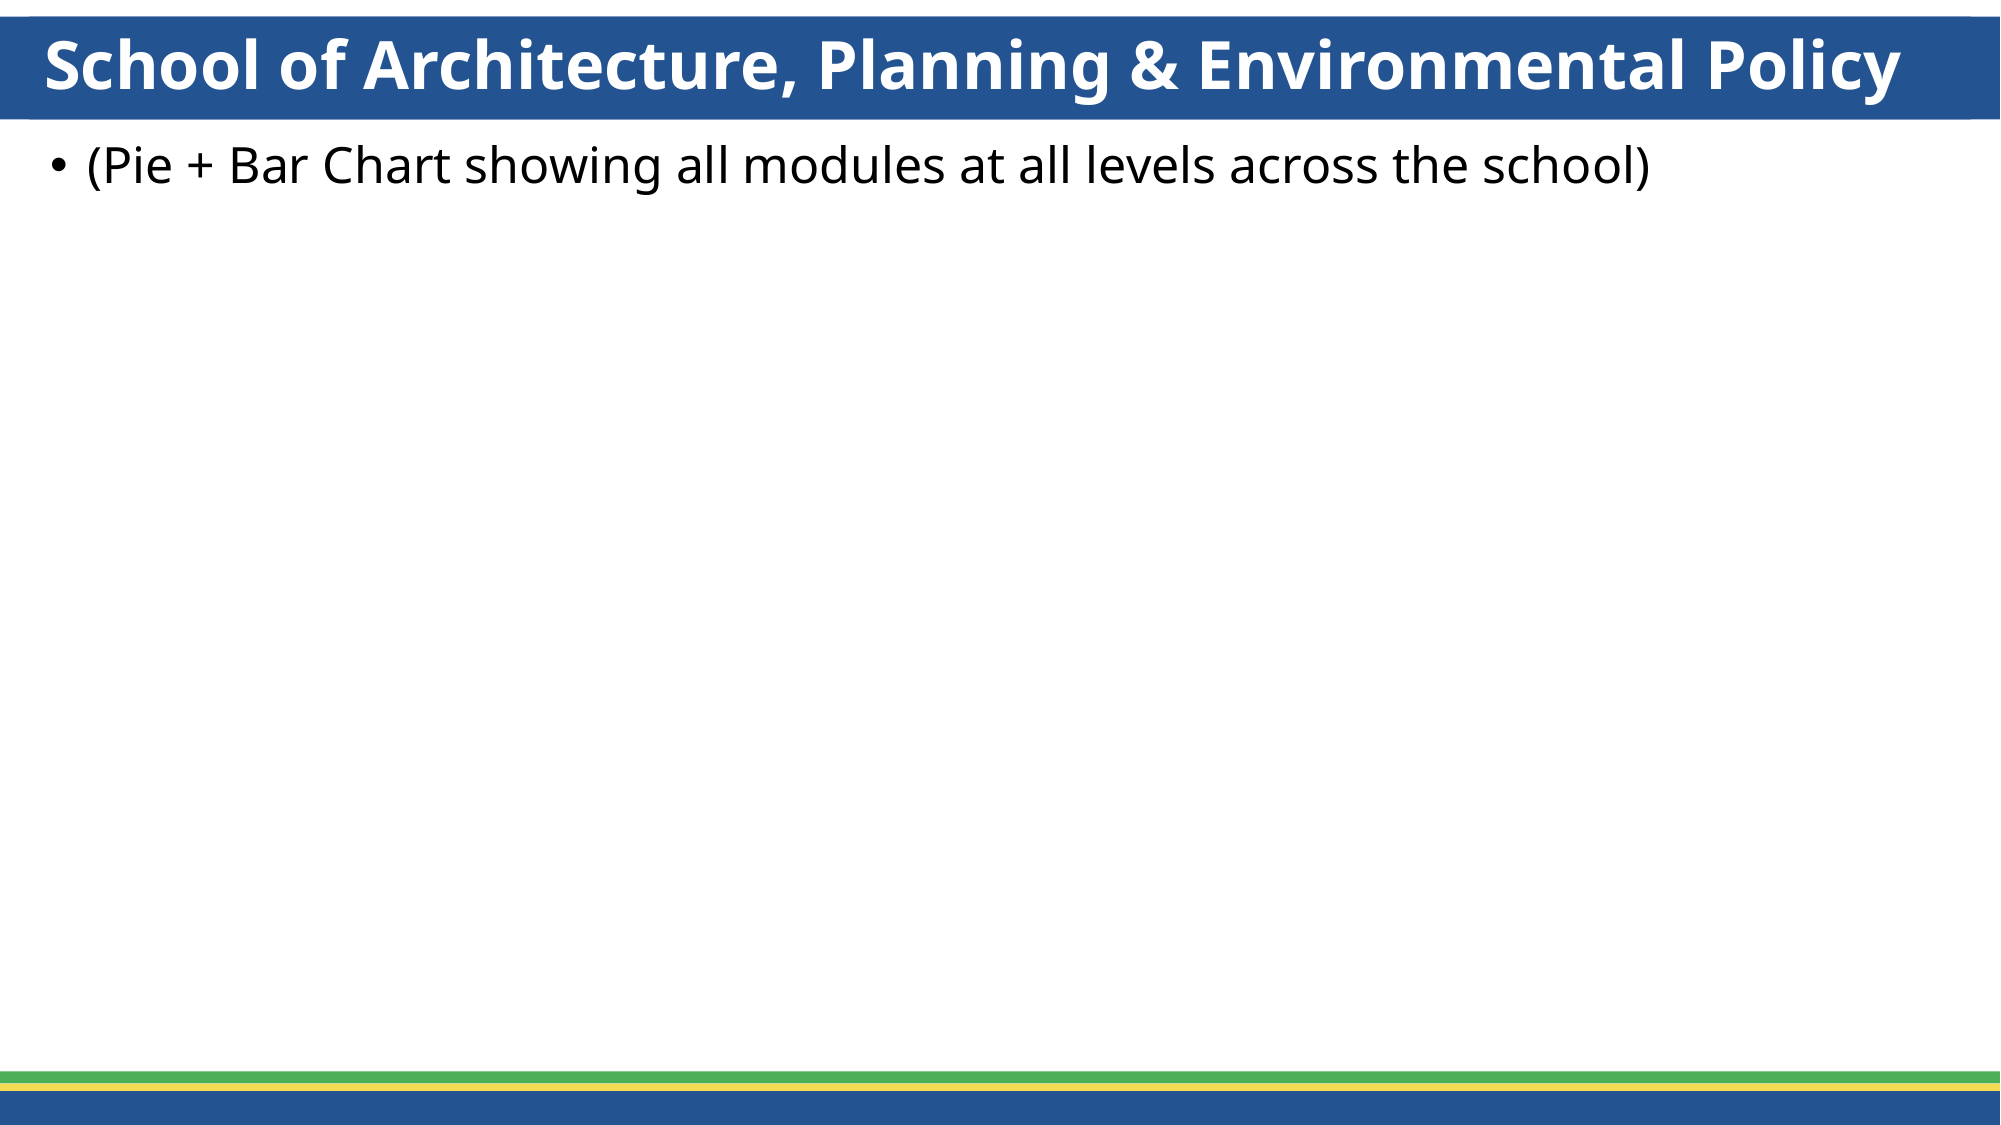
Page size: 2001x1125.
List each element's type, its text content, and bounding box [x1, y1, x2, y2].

title School of Architecture, Planning & Environmental Policy [29, 16, 1971, 120]
list (Pie + Bar Chart showing all modules at all levels across the school) [29, 132, 1971, 1055]
